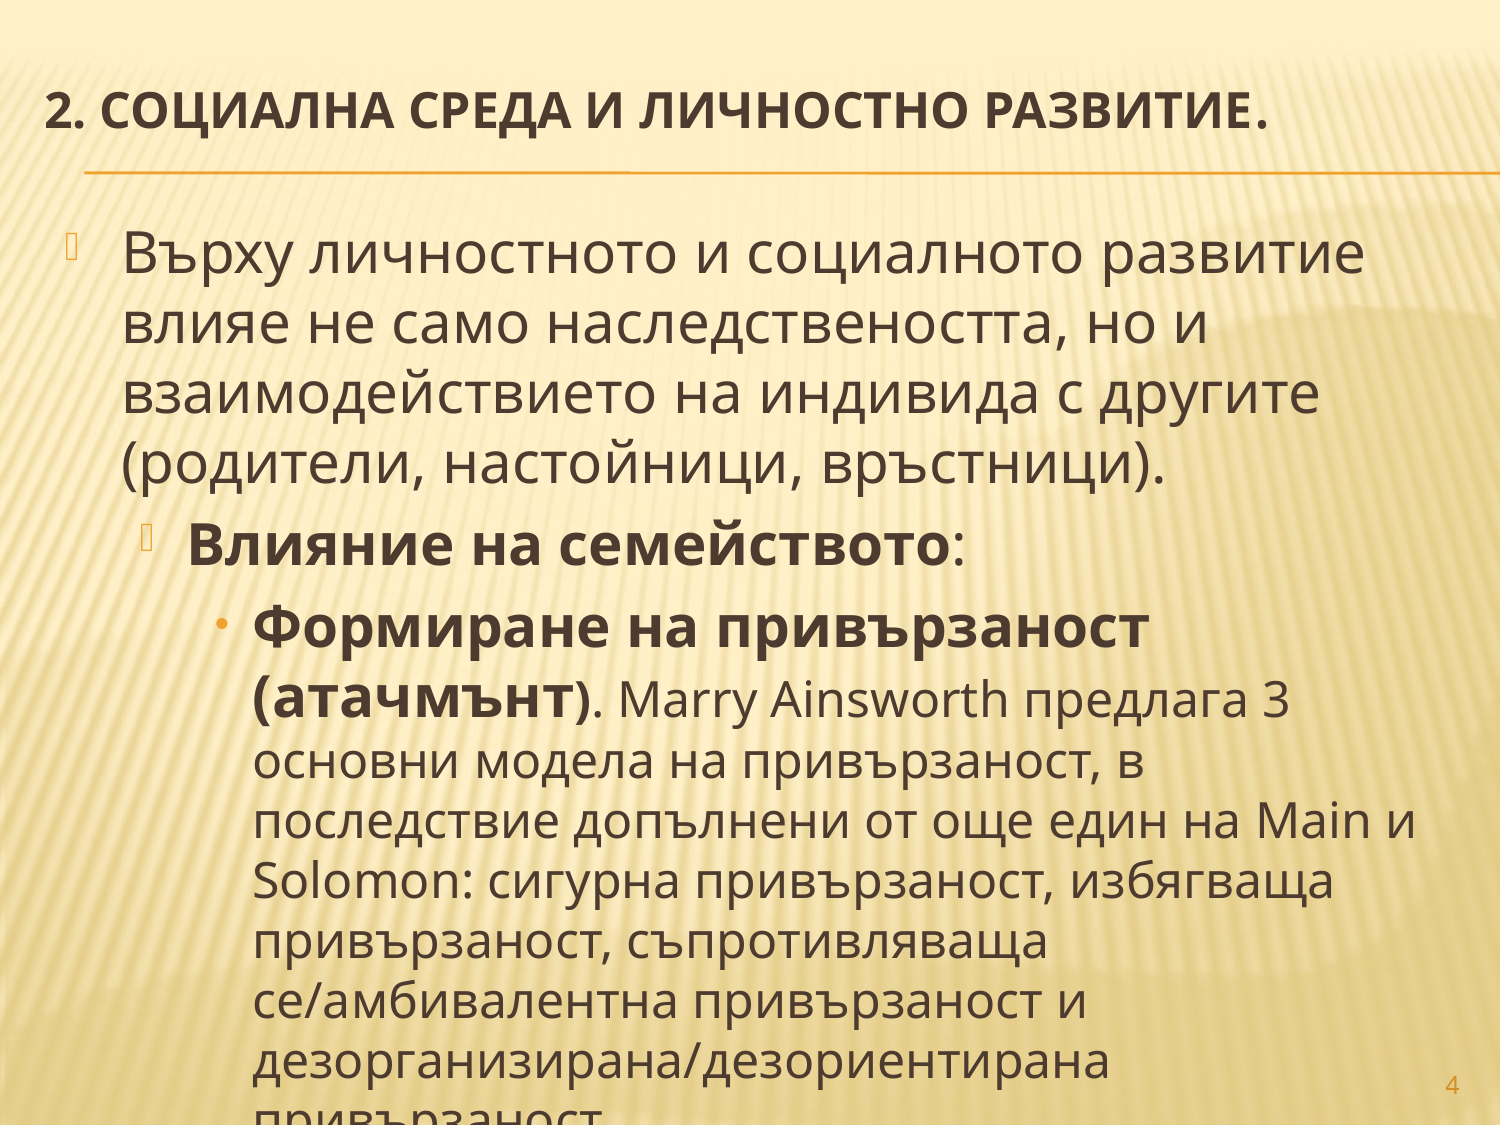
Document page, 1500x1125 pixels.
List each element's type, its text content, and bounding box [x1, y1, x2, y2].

list Върху личностното и социалното развитие влияе не само наследствеността, но и взаимодействието на индивида с другите (родители, настойници, връстници). Влияние на семейството: Формиране на привързаност (атачмънт). Marry Ainsworth предлага 3 основни модела на привързаност, в последствие допълнени от още един на Main и Solomon: сигурна привързаност, избягваща привързаност, съпротивляваща се/амбивалентна привързаност и дезорганизирана/дезориентирана привързаност. [50, 208, 1475, 1083]
slide_number 4 [1350, 1061, 1475, 1103]
text_box 2. СОЦИАЛНА СРЕДА И ЛИЧНОСТНО РАЗВИТИЕ. [29, 54, 1459, 190]
